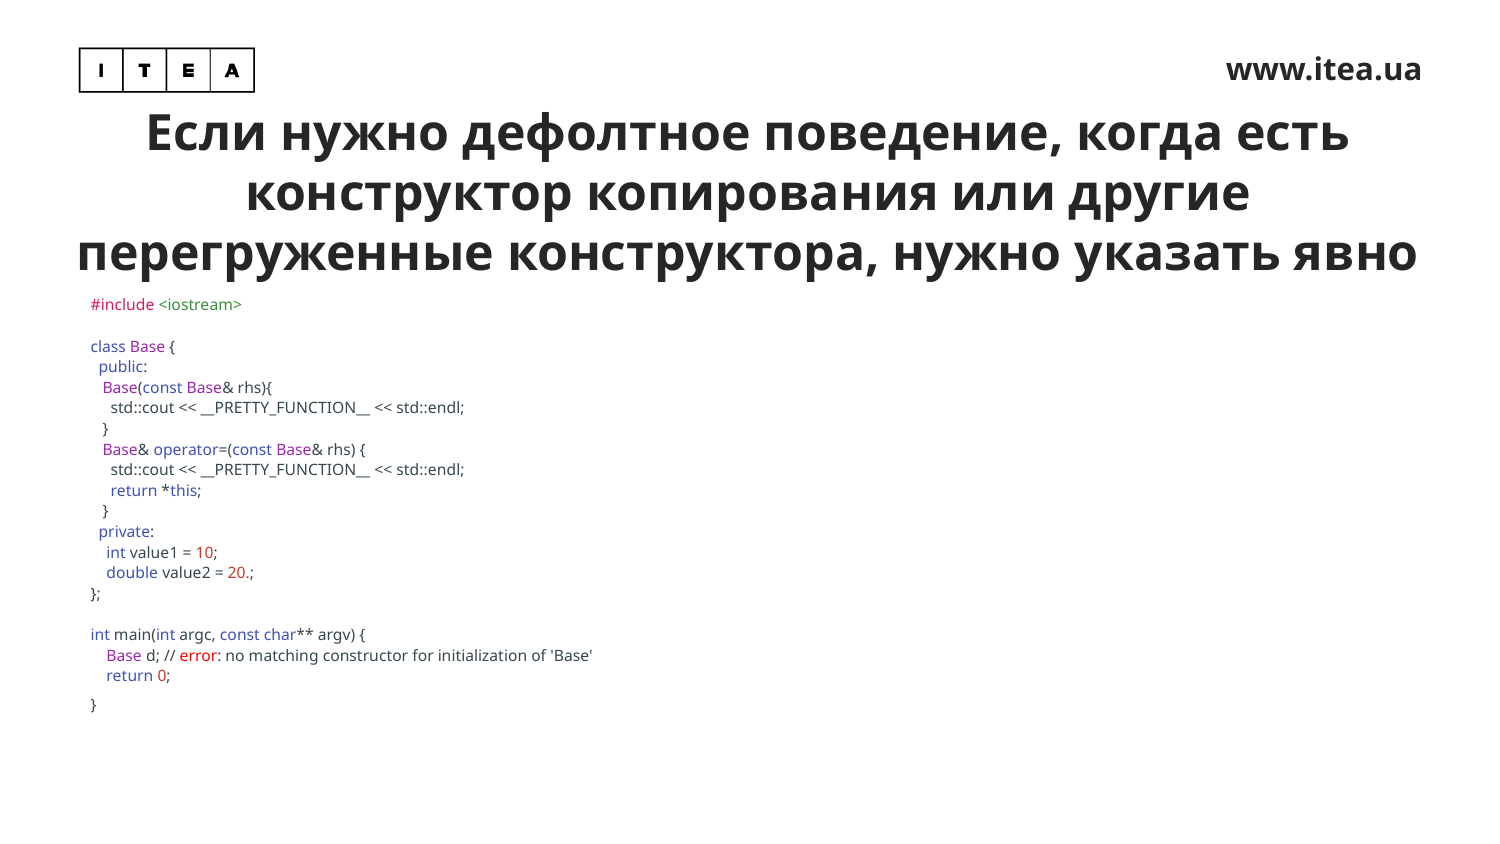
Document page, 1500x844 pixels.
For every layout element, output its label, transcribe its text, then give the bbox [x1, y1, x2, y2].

list #include <iostream> class Base { public: Base(const Base& rhs){ std::cout << __PRETTY_FUNCTION__ << std::endl; } Base& operator=(const Base& rhs) { std::cout << __PRETTY_FUNCTION__ << std::endl; return *this; } private: int value1 = 10; double value2 = 20.; }; int main(int argc, const char** argv) { Base d; // error: no matching constructor for initialization of 'Base' return 0; } [75, 285, 1439, 830]
text_box www.itea.ua [1172, 50, 1477, 86]
picture [57, 36, 273, 100]
title Если нужно дефолтное поведение, когда есть конструктор копирования или другие перегруженные конструктора, нужно указать явно [58, 105, 1439, 277]
